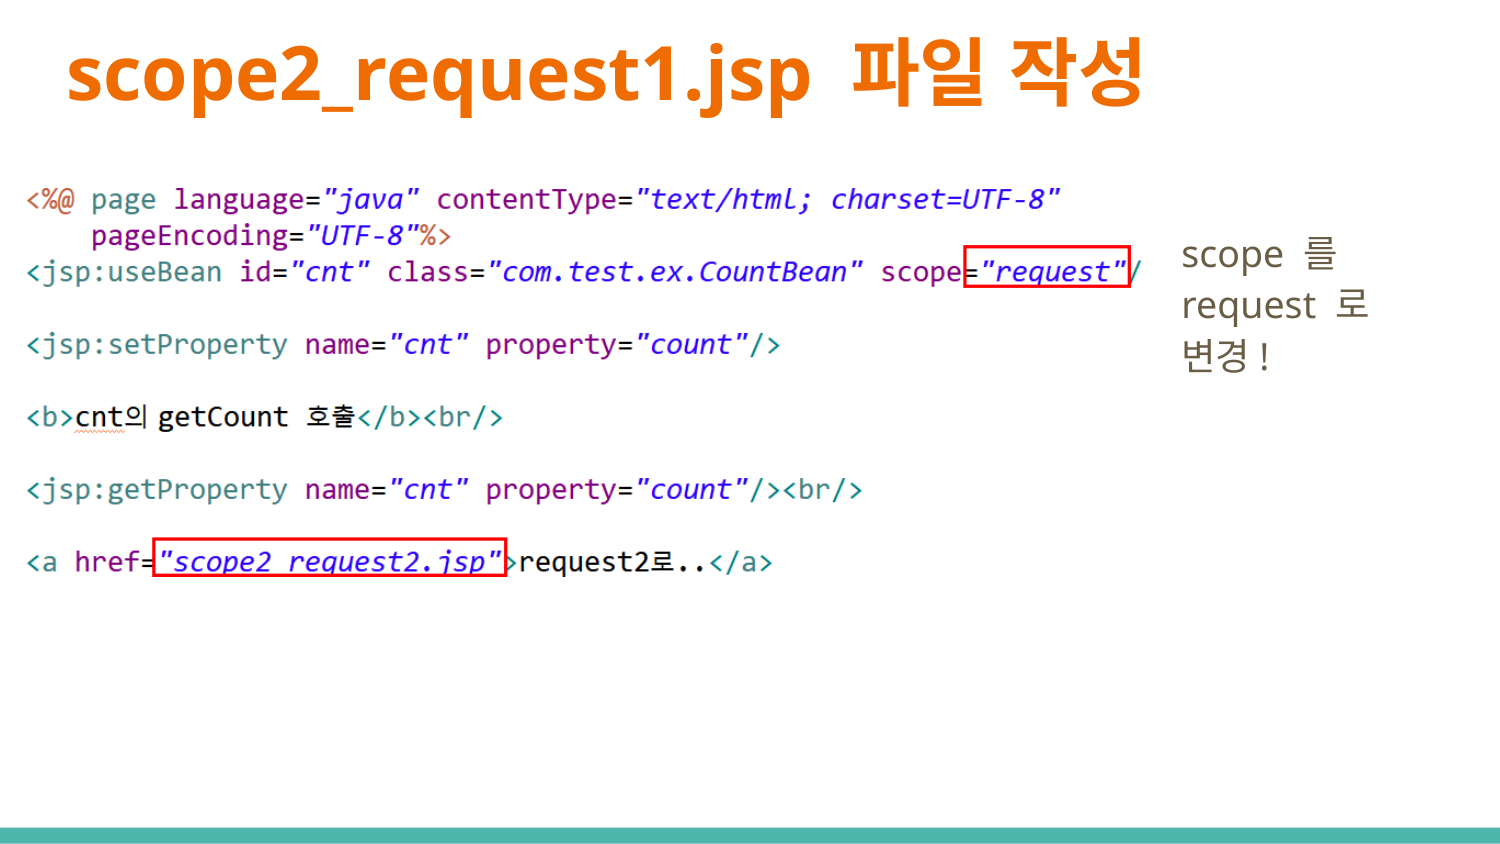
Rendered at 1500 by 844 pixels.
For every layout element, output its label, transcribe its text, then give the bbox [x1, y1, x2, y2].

picture [24, 188, 1142, 577]
list scope 를 request 로 변경! [1166, 207, 1449, 750]
title scope2_request1.jsp 파일 작성 [51, 10, 1449, 127]
